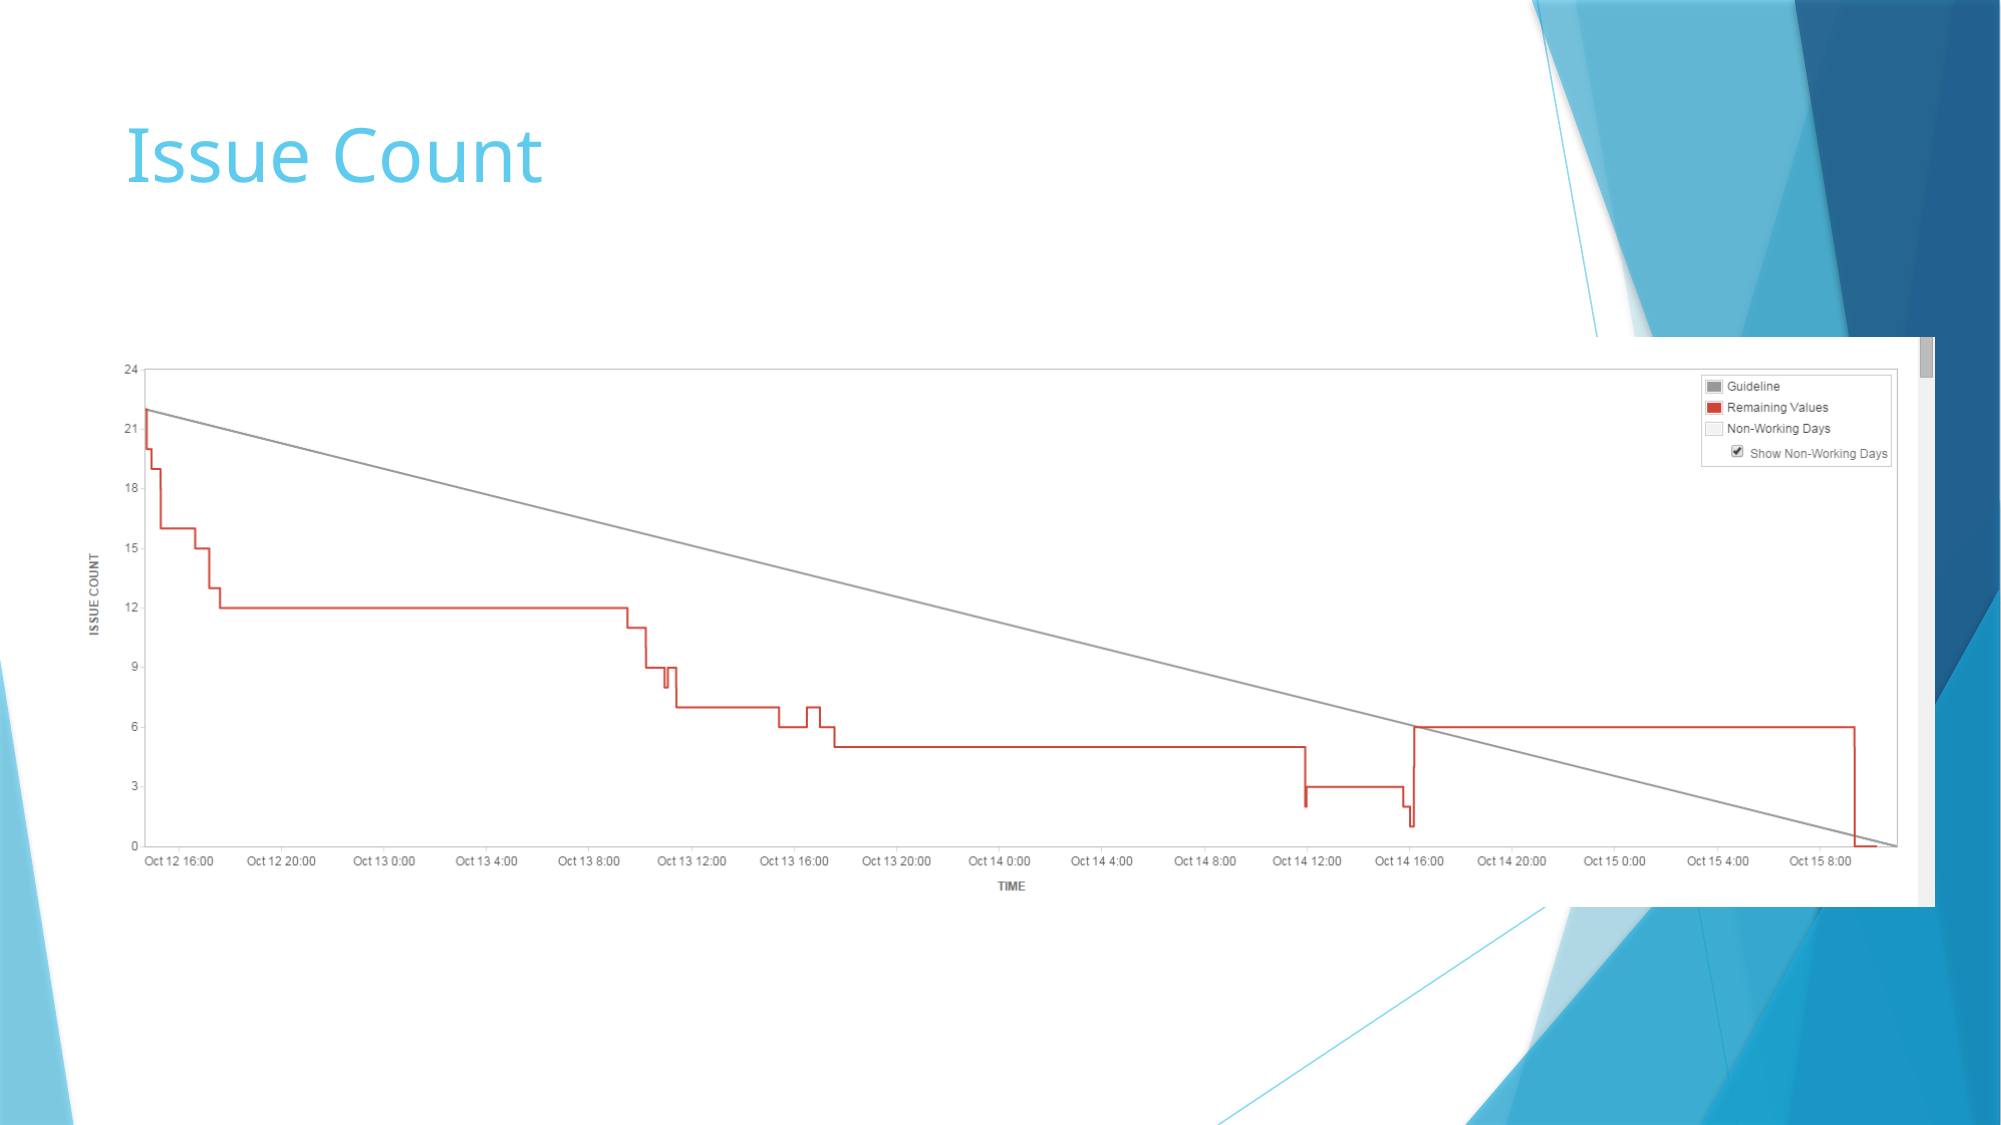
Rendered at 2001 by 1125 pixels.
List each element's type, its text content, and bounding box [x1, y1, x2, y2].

picture [64, 337, 1936, 907]
title Issue Count [111, 99, 1522, 317]
